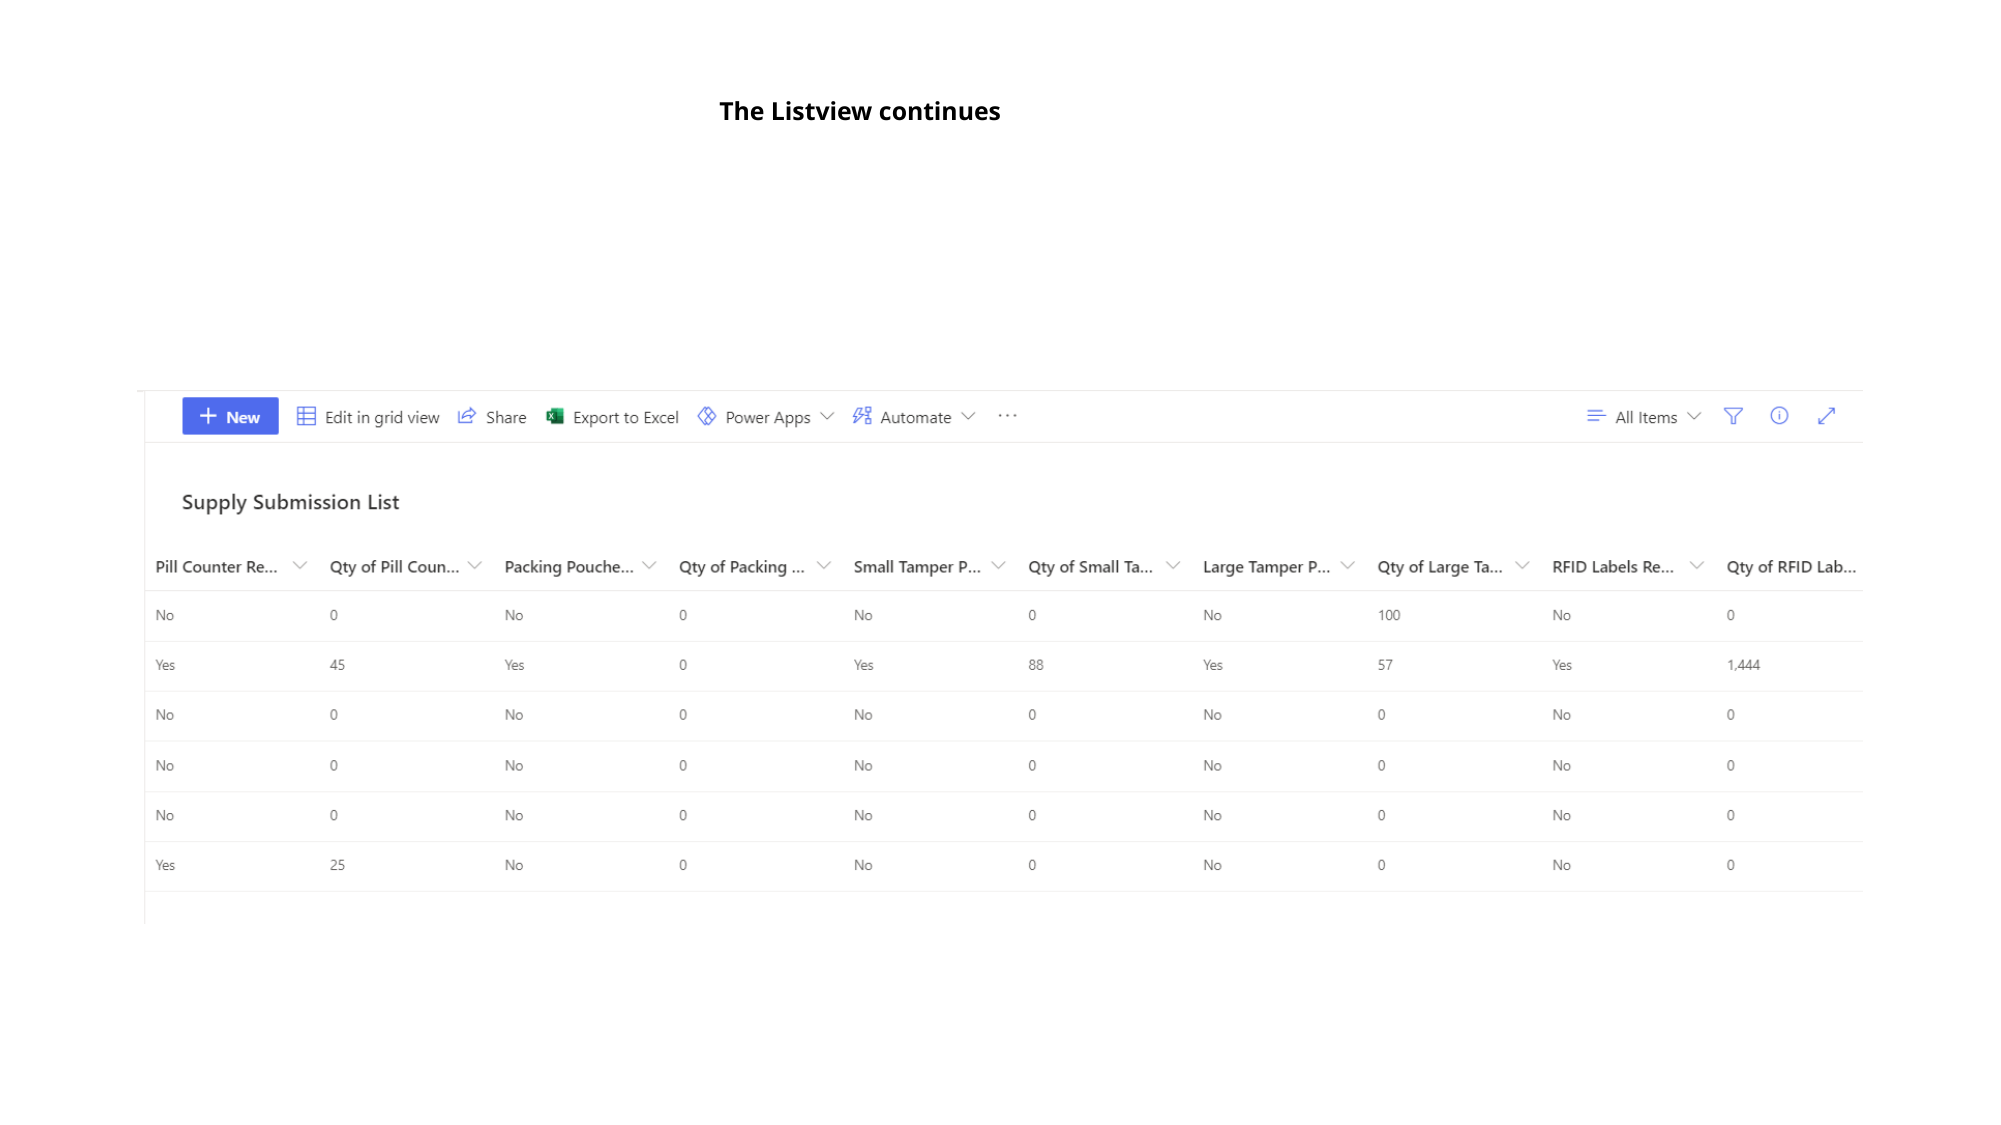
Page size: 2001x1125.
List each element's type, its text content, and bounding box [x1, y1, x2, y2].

title The Listview continues [137, 59, 1863, 278]
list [137, 389, 1863, 924]
